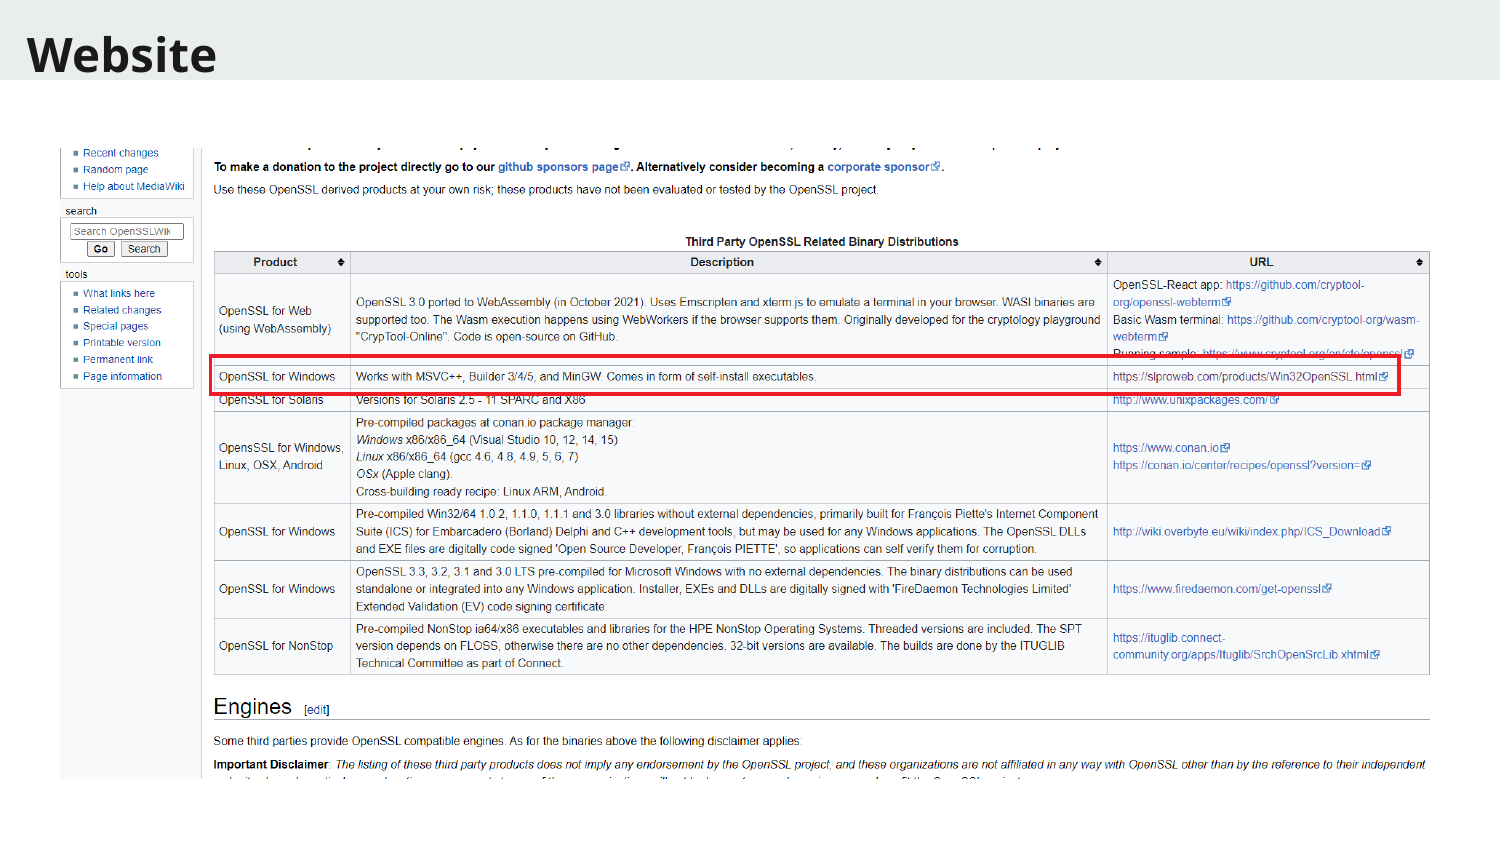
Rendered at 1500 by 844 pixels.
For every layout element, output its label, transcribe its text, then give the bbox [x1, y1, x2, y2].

picture [59, 148, 1441, 780]
title Website [11, 10, 1274, 98]
